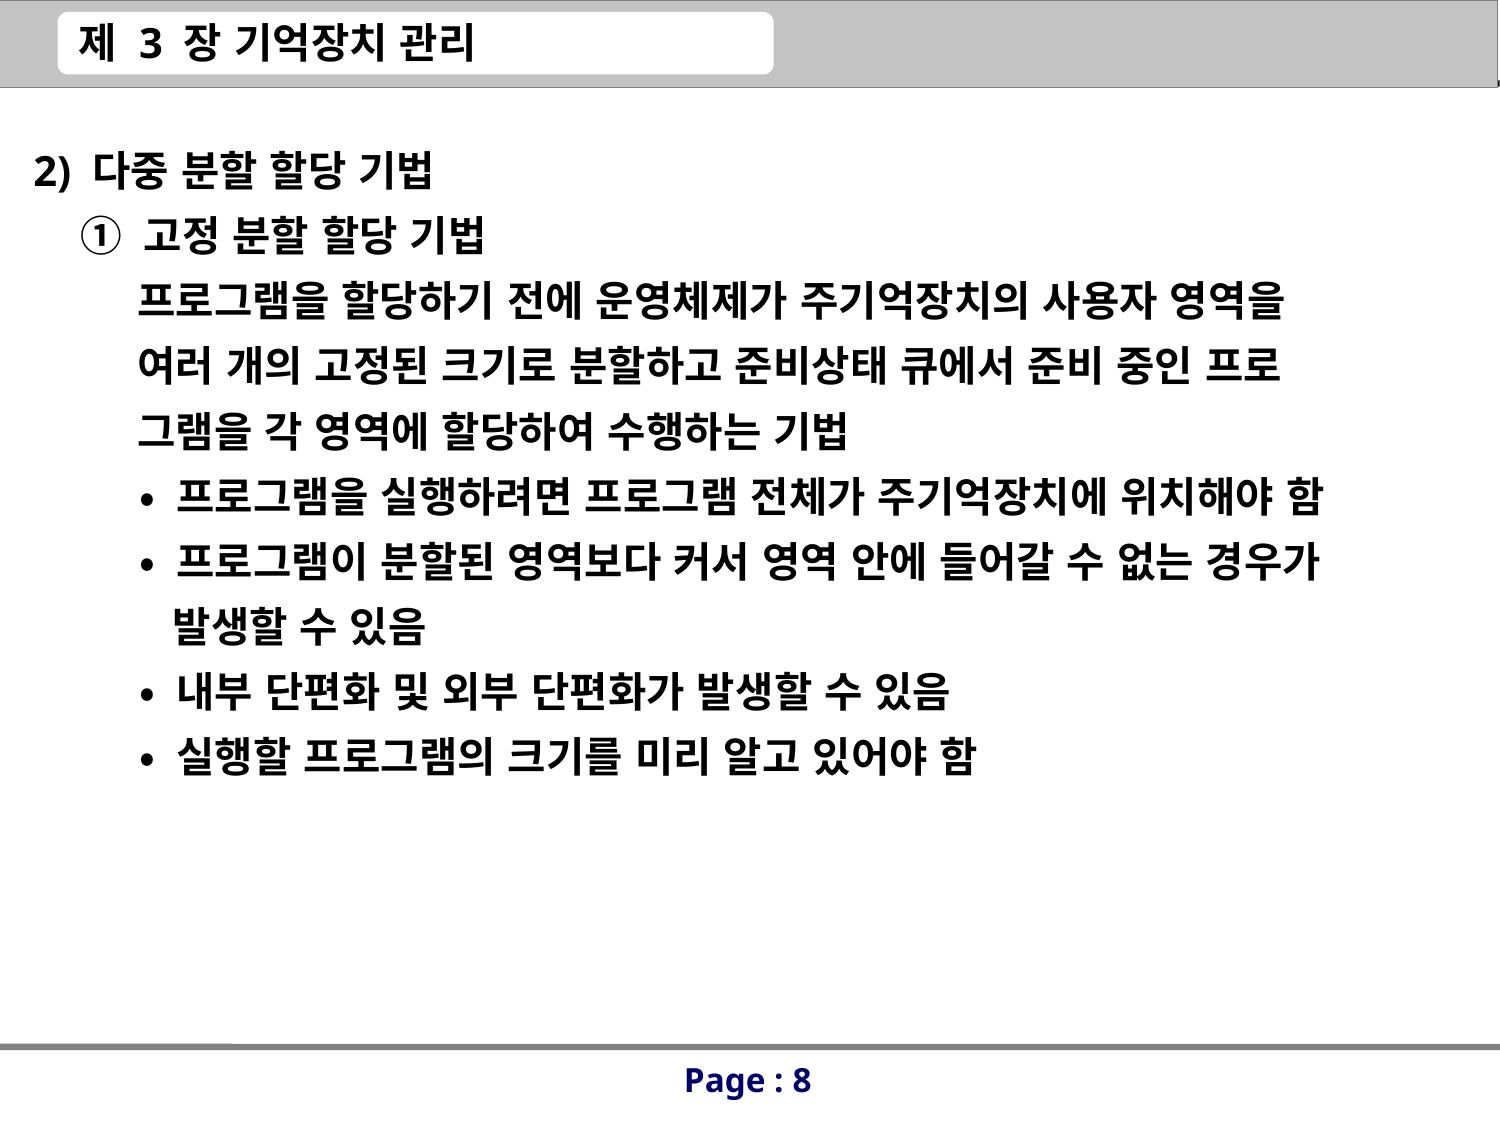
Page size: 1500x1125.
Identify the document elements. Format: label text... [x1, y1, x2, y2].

slide_number Page : 8 [572, 1051, 924, 1125]
text_box 2) 다중 분할 할당 기법 ① 고정 분할 할당 기법 프로그램을 할당하기 전에 운영체제가 주기억장치의 사용자 영역을 여러 개의 고정된 크기로 분할하고 준비상태 큐에서 준비 중인 프로 그램을 각 영역에 할당하여 수행하는 기법 • 프로그램을 실행하려면 프로그램 전체가 주기억장치에 위치해야 함 • 프로그램이 분할된 영역보다 커서 영역 안에 들어갈 수 없는 경우가 발생할 수 있음 • 내부 단편화 및 외부 단편화가 발생할 수 있음 • 실행할 프로그램의 크기를 미리 알고 있어야 함 [18, 122, 1484, 788]
